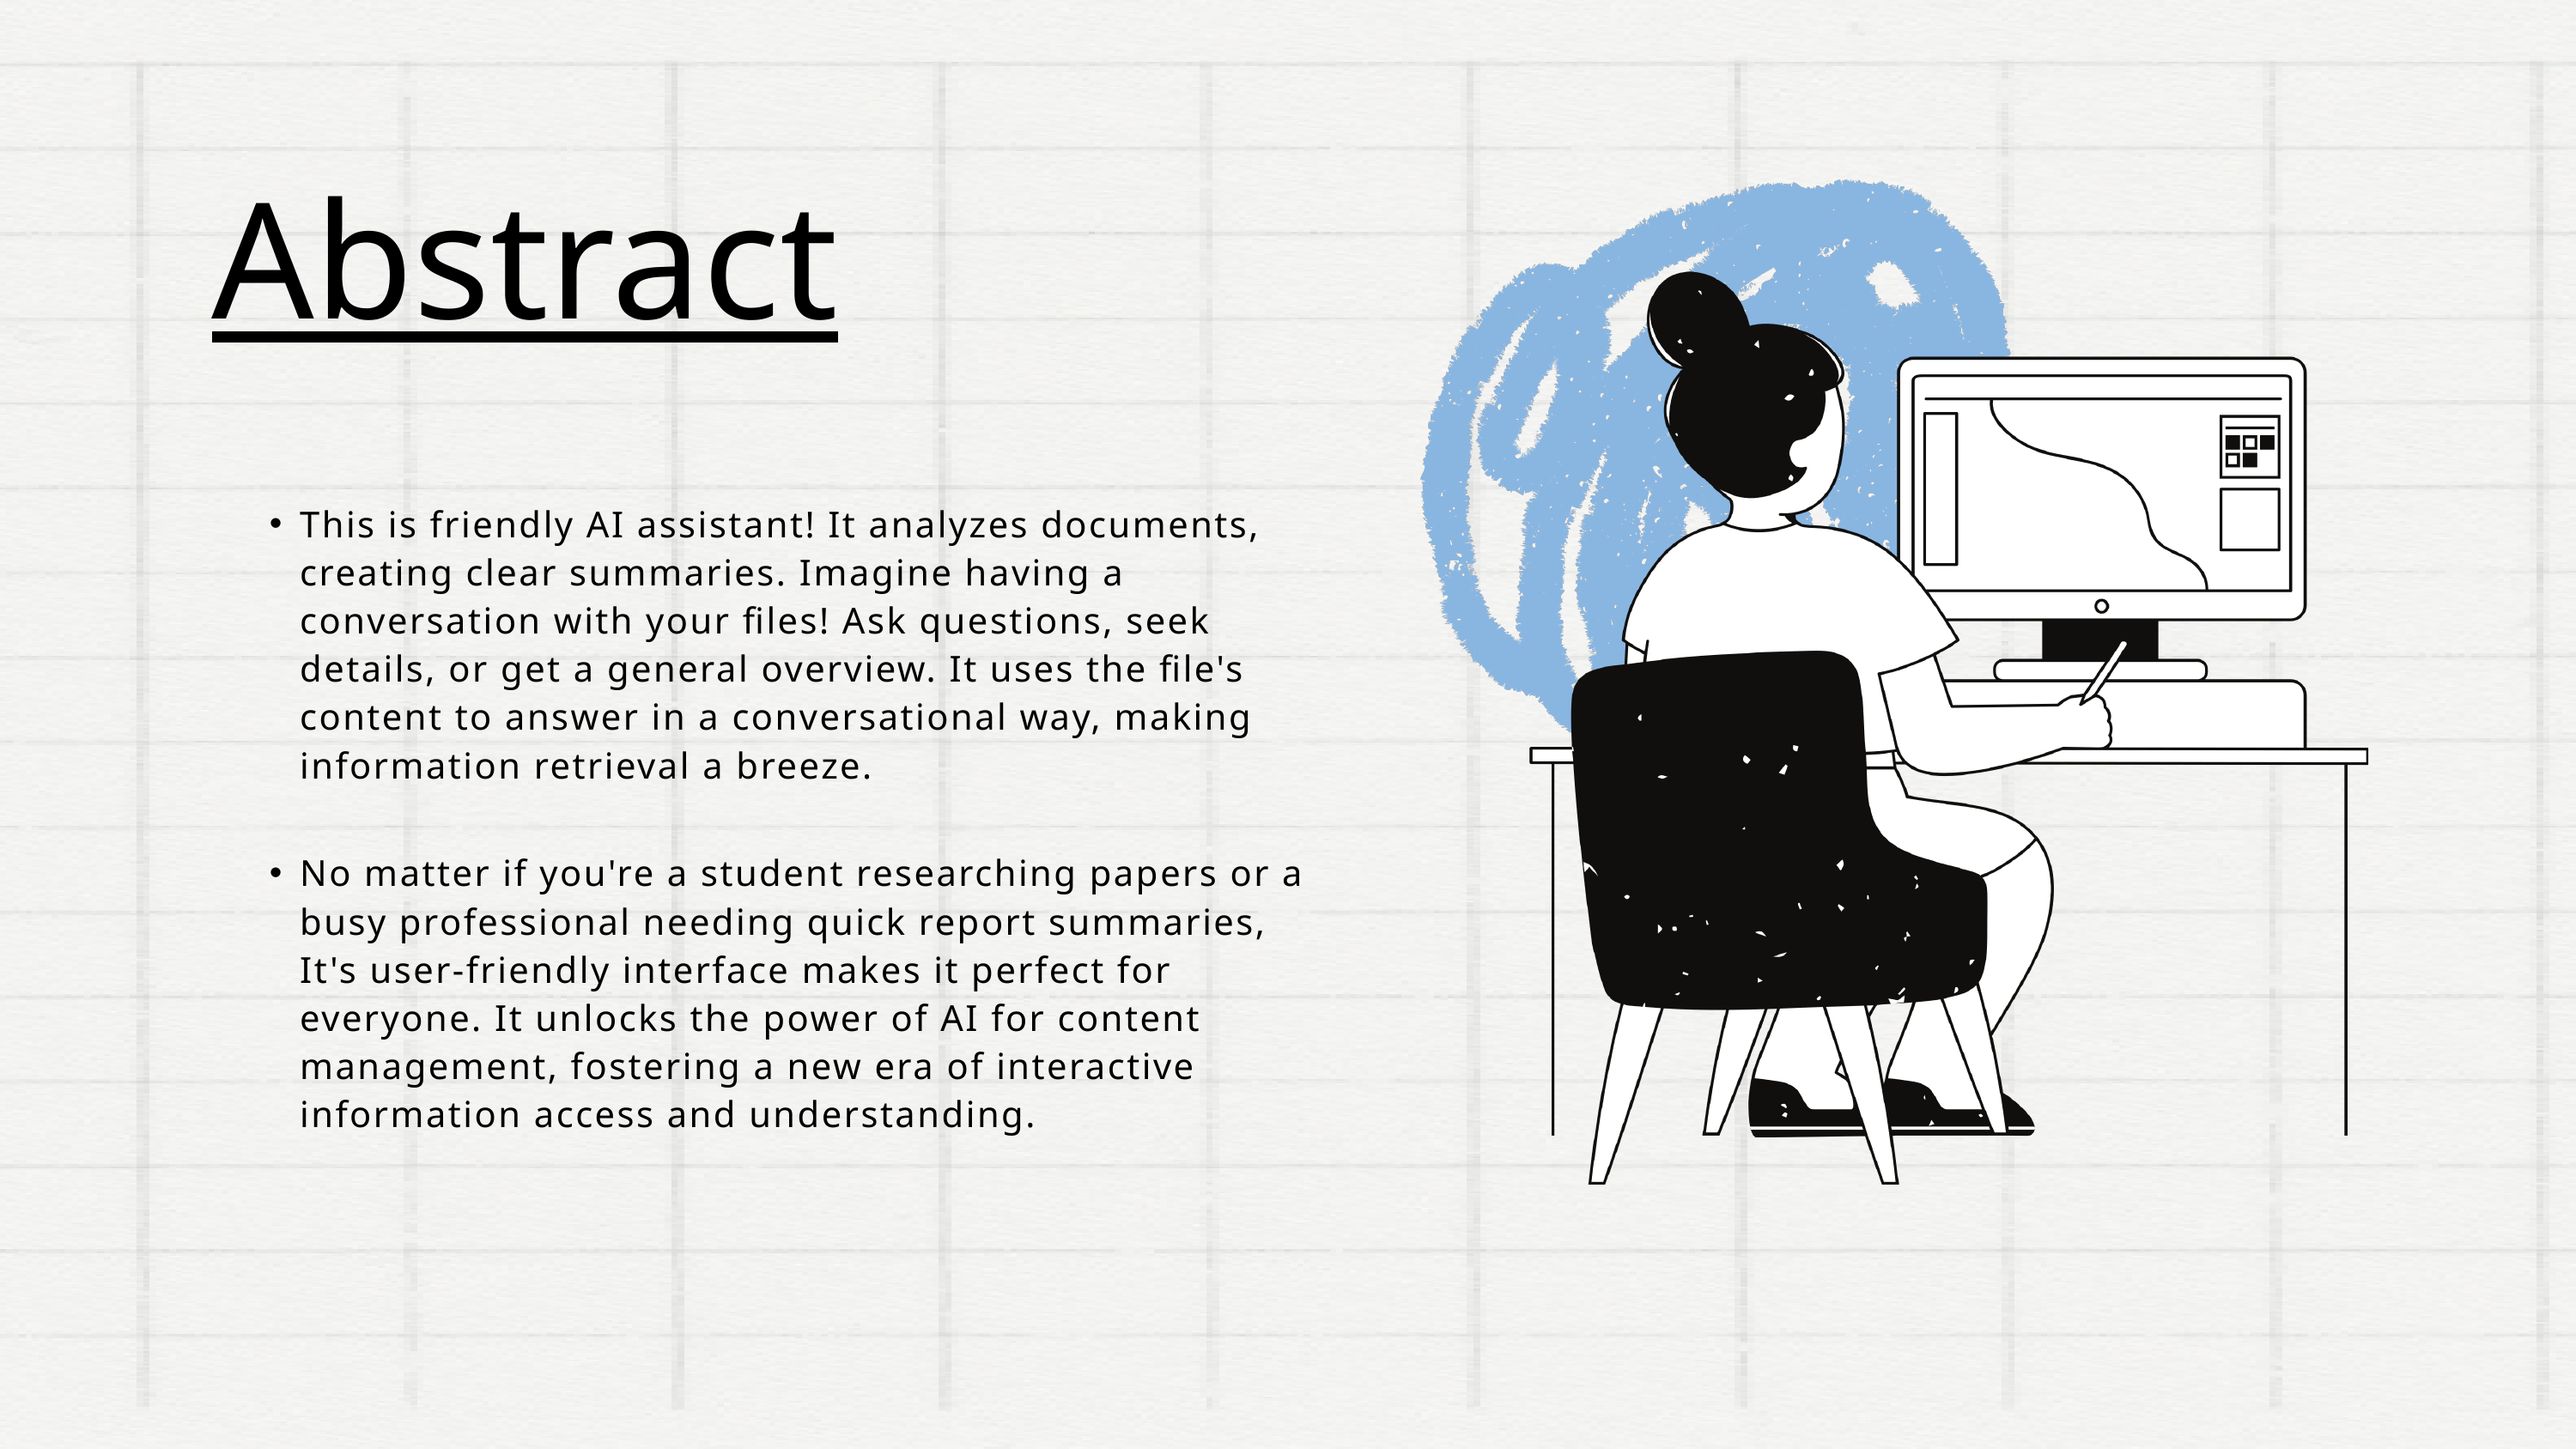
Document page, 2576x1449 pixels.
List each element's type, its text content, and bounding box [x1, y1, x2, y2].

text_box Abstract [211, 195, 1352, 352]
text_box [1419, 178, 2013, 777]
text_box This is friendly AI assistant! It analyzes documents, creating clear summaries. Imagine having a conversation with your files! Ask questions, seek details, or get a general overview. It uses the file's content to answer in a conversational way, making information retrieval a breeze. [239, 496, 1325, 786]
text_box No matter if you're a student researching papers or a busy professional needing quick report summaries, It's user-friendly interface makes it perfect for everyone. It unlocks the power of AI for content management, fostering a new era of interactive information access and understanding. [239, 846, 1325, 1136]
text_box [0, 0, 2576, 1449]
text_box [1528, 264, 2369, 1185]
